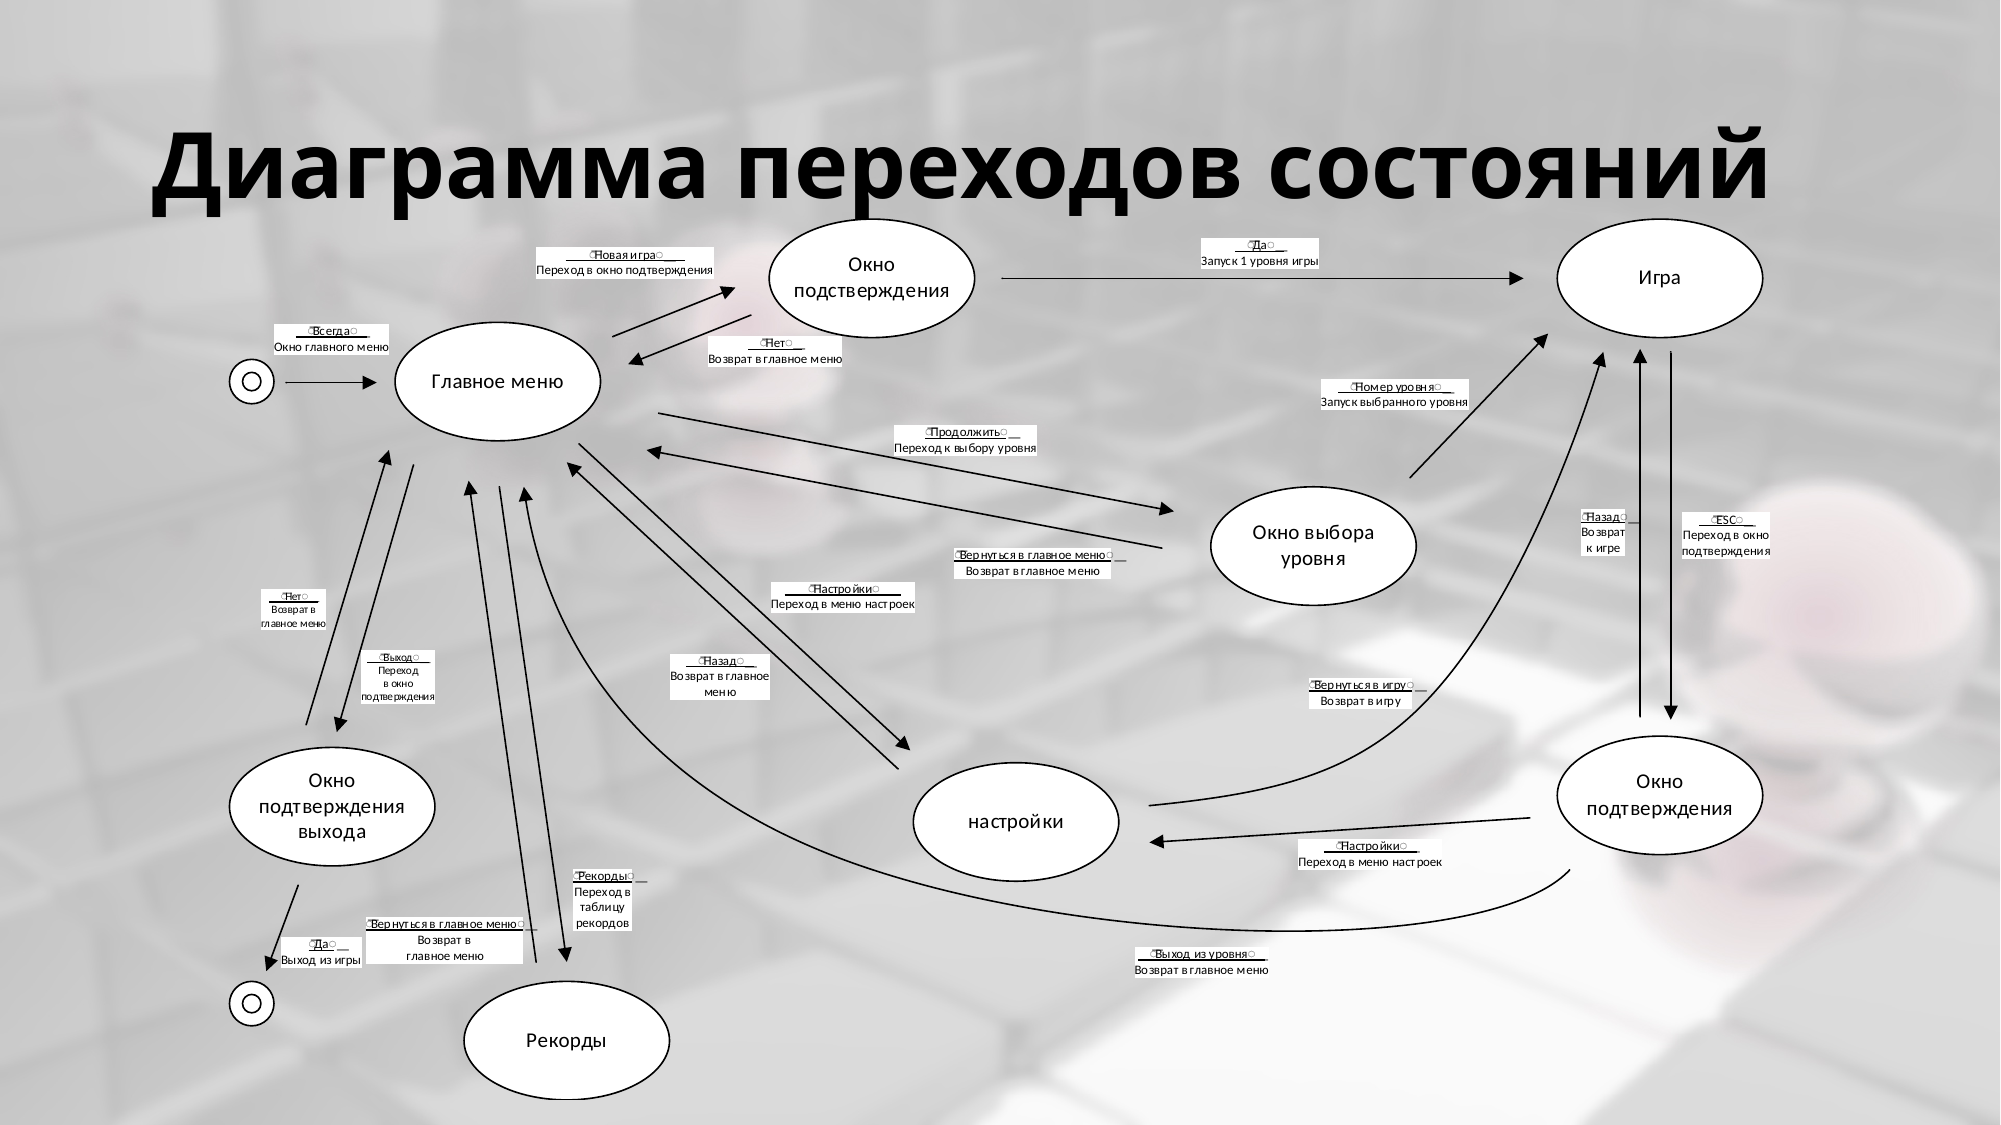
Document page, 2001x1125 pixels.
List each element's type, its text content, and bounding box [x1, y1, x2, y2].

picture [0, 0, 2001, 1125]
title Диаграмма переходов состояний [137, 59, 1863, 278]
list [226, 215, 1780, 1100]
